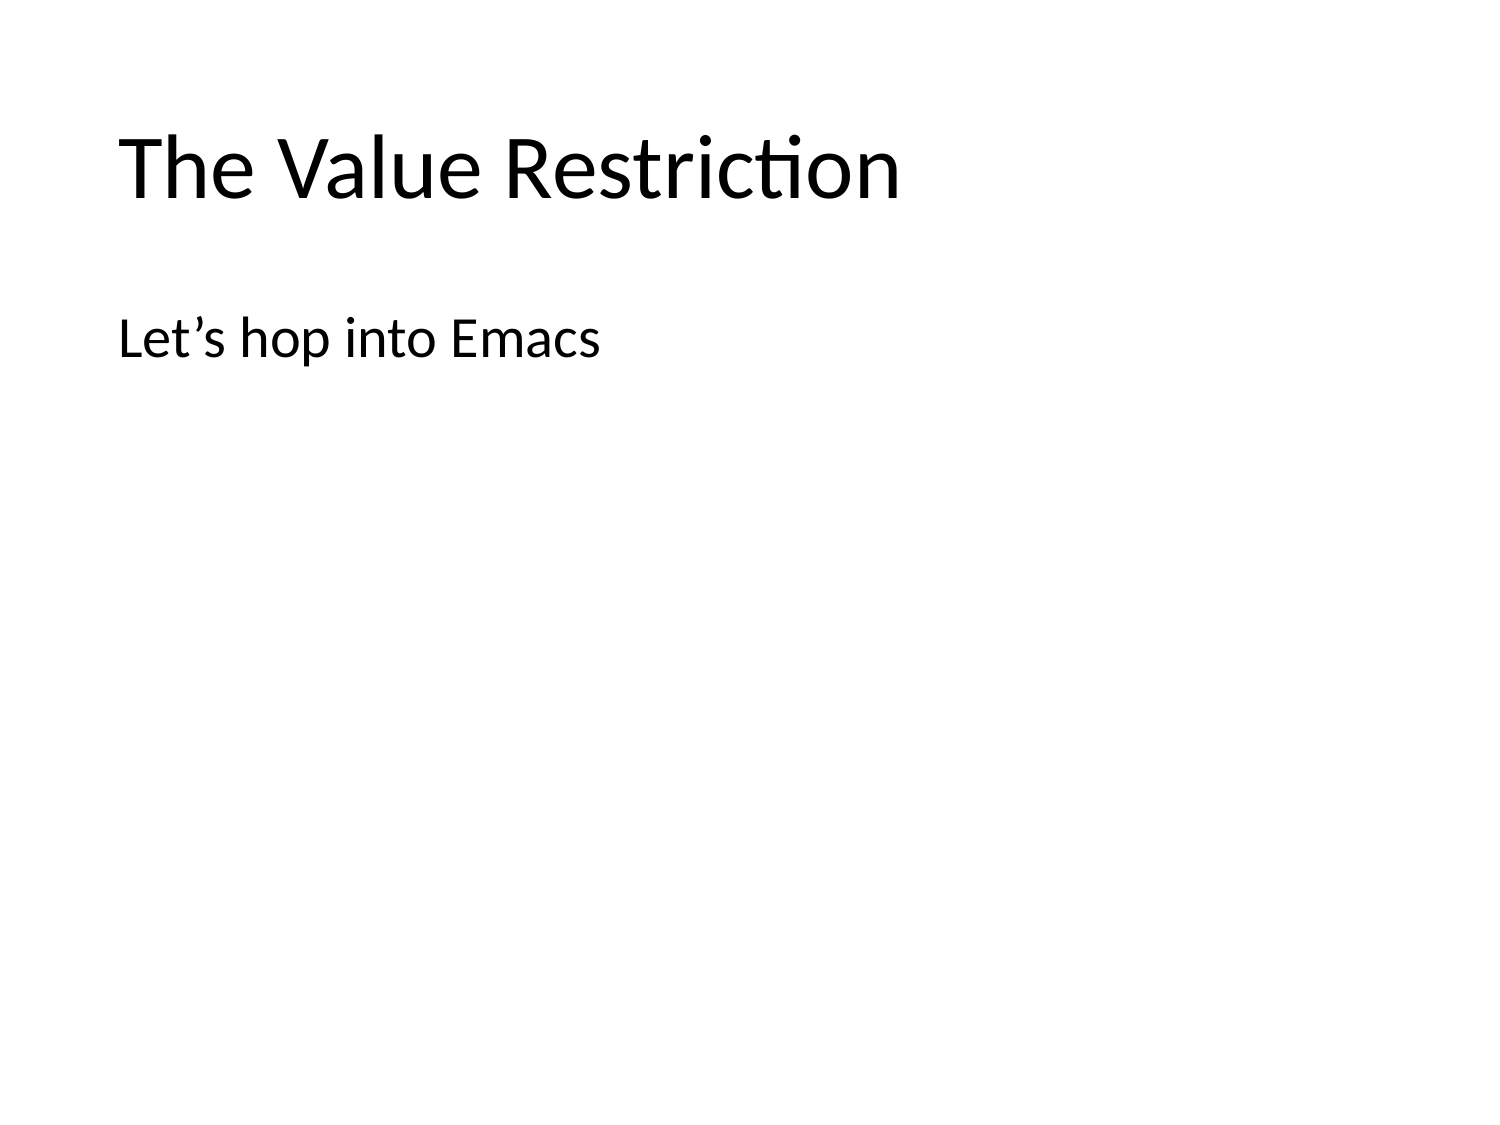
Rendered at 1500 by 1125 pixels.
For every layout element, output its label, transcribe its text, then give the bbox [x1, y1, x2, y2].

title The Value Restriction [103, 59, 1397, 278]
list Let’s hop into Emacs [103, 299, 1397, 1014]
